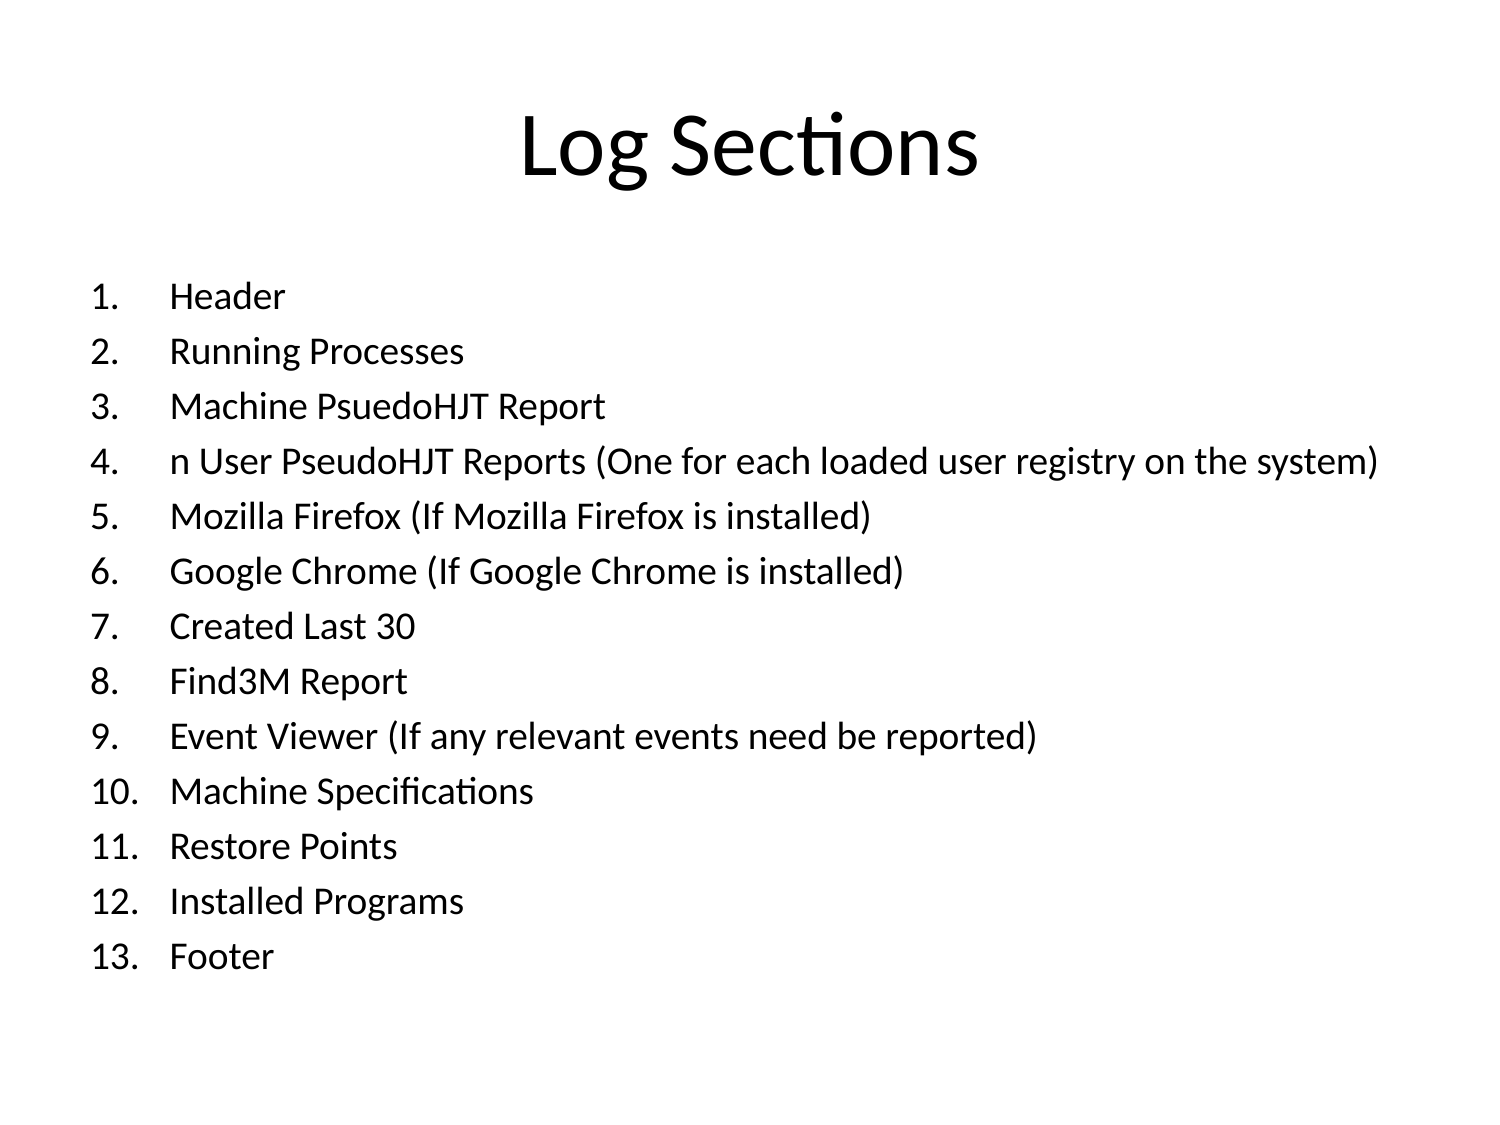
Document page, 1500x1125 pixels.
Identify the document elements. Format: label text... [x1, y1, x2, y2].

list Header Running Processes Machine PsuedoHJT Report n User PseudoHJT Reports (One for each loaded user registry on the system) Mozilla Firefox (If Mozilla Firefox is installed) Google Chrome (If Google Chrome is installed) Created Last 30 Find3M Report Event Viewer (If any relevant events need be reported) Machine Specifications Restore Points Installed Programs Footer [75, 262, 1425, 1005]
title Log Sections [75, 45, 1425, 233]
